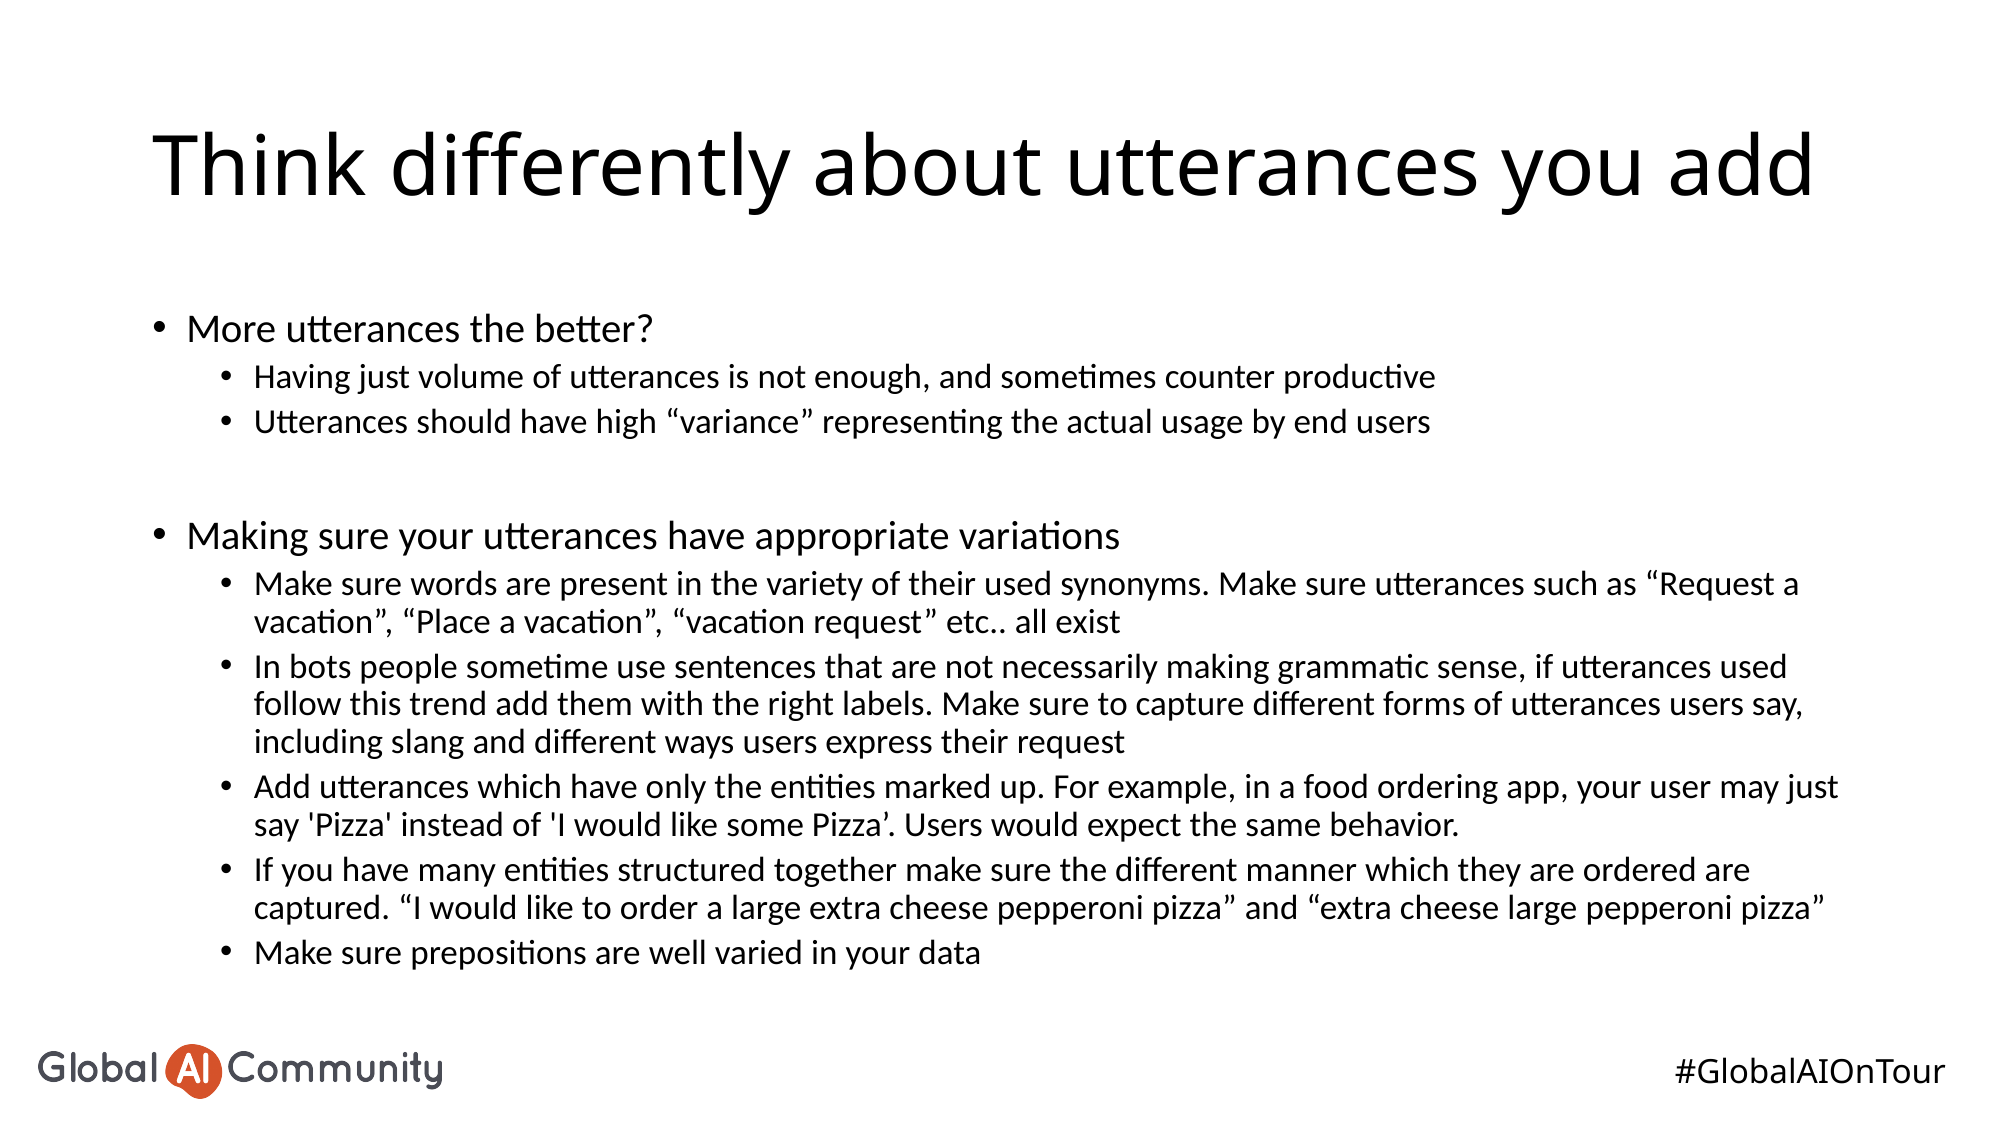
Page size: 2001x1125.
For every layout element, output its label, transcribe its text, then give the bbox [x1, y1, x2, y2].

title Think differently about utterances you add [137, 59, 1863, 278]
list More utterances the better? Having just volume of utterances is not enough, and sometimes counter productive Utterances should have high “variance” representing the actual usage by end users Making sure your utterances have appropriate variations Make sure words are present in the variety of their used synonyms. Make sure utterances such as “Request a vacation”, “Place a vacation”, “vacation request” etc.. all exist In bots people sometime use sentences that are not necessarily making grammatic sense, if utterances used follow this trend add them with the right labels. Make sure to capture different forms of utterances users say, including slang and different ways users express their request Add utterances which have only the entities marked up. For example, in a food ordering app, your user may just say 'Pizza' instead of 'I would like some Pizza’. Users would expect the same behavior. If you have many entities structured together make sure the different manner which they are ordered are captured. “I would like to order a large extra cheese pepperoni pizza” and “extra cheese large pepperoni pizza” Make sure prepositions are well varied in your data [137, 299, 1863, 1014]
picture [38, 1044, 442, 1099]
